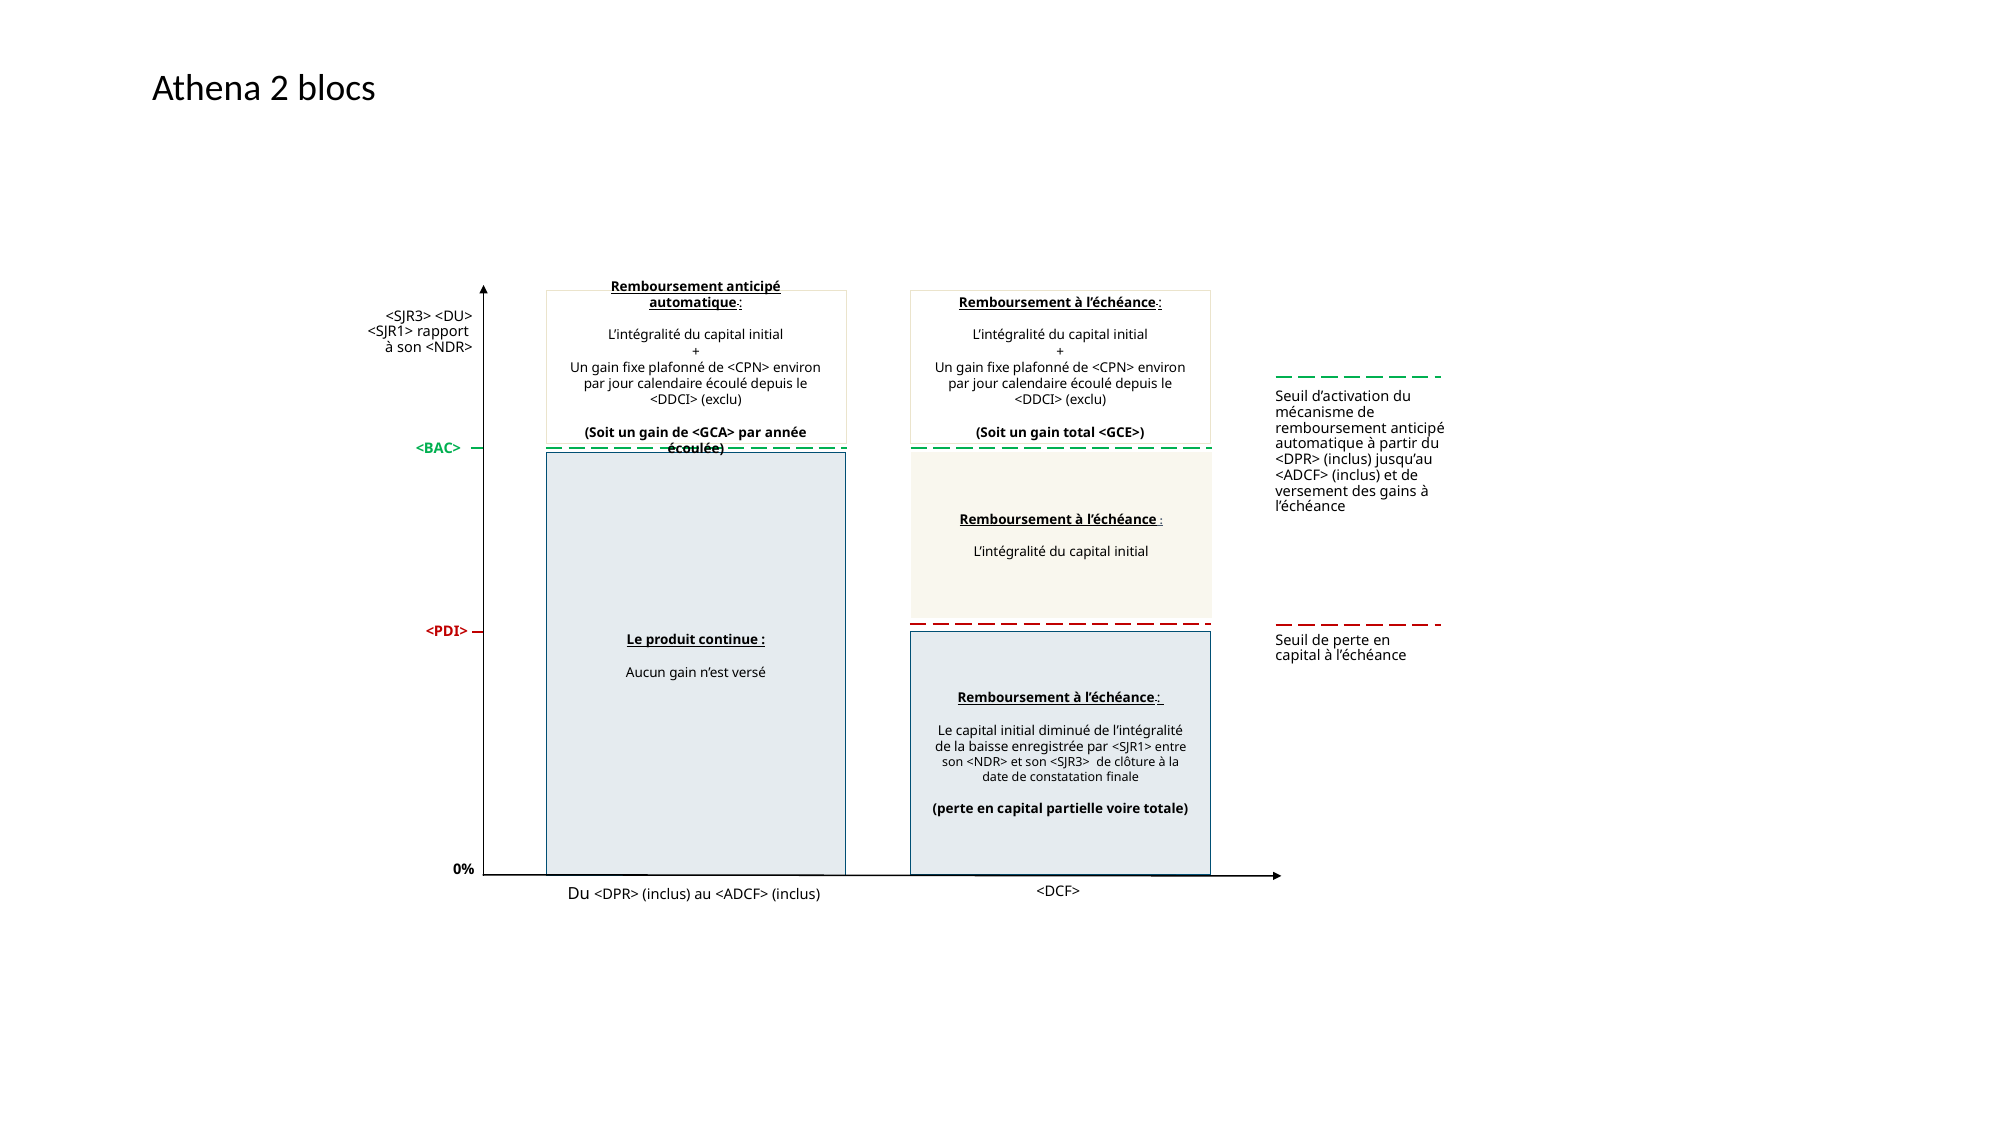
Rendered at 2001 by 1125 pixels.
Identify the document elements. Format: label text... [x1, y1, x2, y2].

text_box <BAC> [414, 431, 466, 464]
text_box Remboursement à l’échéance : L’intégralité du capital initial [911, 452, 1212, 617]
text_box Seuil de perte en capital à l’échéance [1260, 625, 1454, 672]
text_box Le produit continue : Aucun gain n’est versé [546, 452, 846, 874]
text_box Remboursement à l’échéance : L’intégralité du capital initial + Un gain fixe plafonné de <CPN> environ par jour calendaire écoulé depuis le <DDCI> (exclu) (Soit un gain total <GCE>) [910, 290, 1211, 444]
text_box Du <DPR> (inclus) au <ADCF> (inclus) [545, 876, 846, 911]
text_box Athena 2 blocs [137, 56, 1071, 116]
text_box Remboursement anticipé automatique : L’intégralité du capital initial + Un gain fixe plafonné de <CPN> environ par jour calendaire écoulé depuis le <DDCI> (exclu) (Soit un gain de <GCA> par année écoulée) [545, 290, 846, 444]
text_box Seuil d’activation du mécanisme de remboursement anticipé automatique à partir du <DPR> (inclus) jusqu’au <ADCF> (inclus) et de versement des gains à l’échéance [1260, 382, 1463, 523]
text_box <DCF> [910, 877, 1210, 907]
text_box <SJR3> <DU> <SJR1> rapport à son <NDR> [348, 301, 473, 363]
text_box 0% [439, 852, 503, 885]
text_box <PDI> [423, 614, 475, 648]
text_box Remboursement à l’échéance : Le capital initial diminué de l’intégralité de la baisse enregistrée par <SJR1> entre son <NDR> et son <SJR3> de clôture à la date de constatation finale (perte en capital partielle voire totale) [910, 631, 1211, 874]
